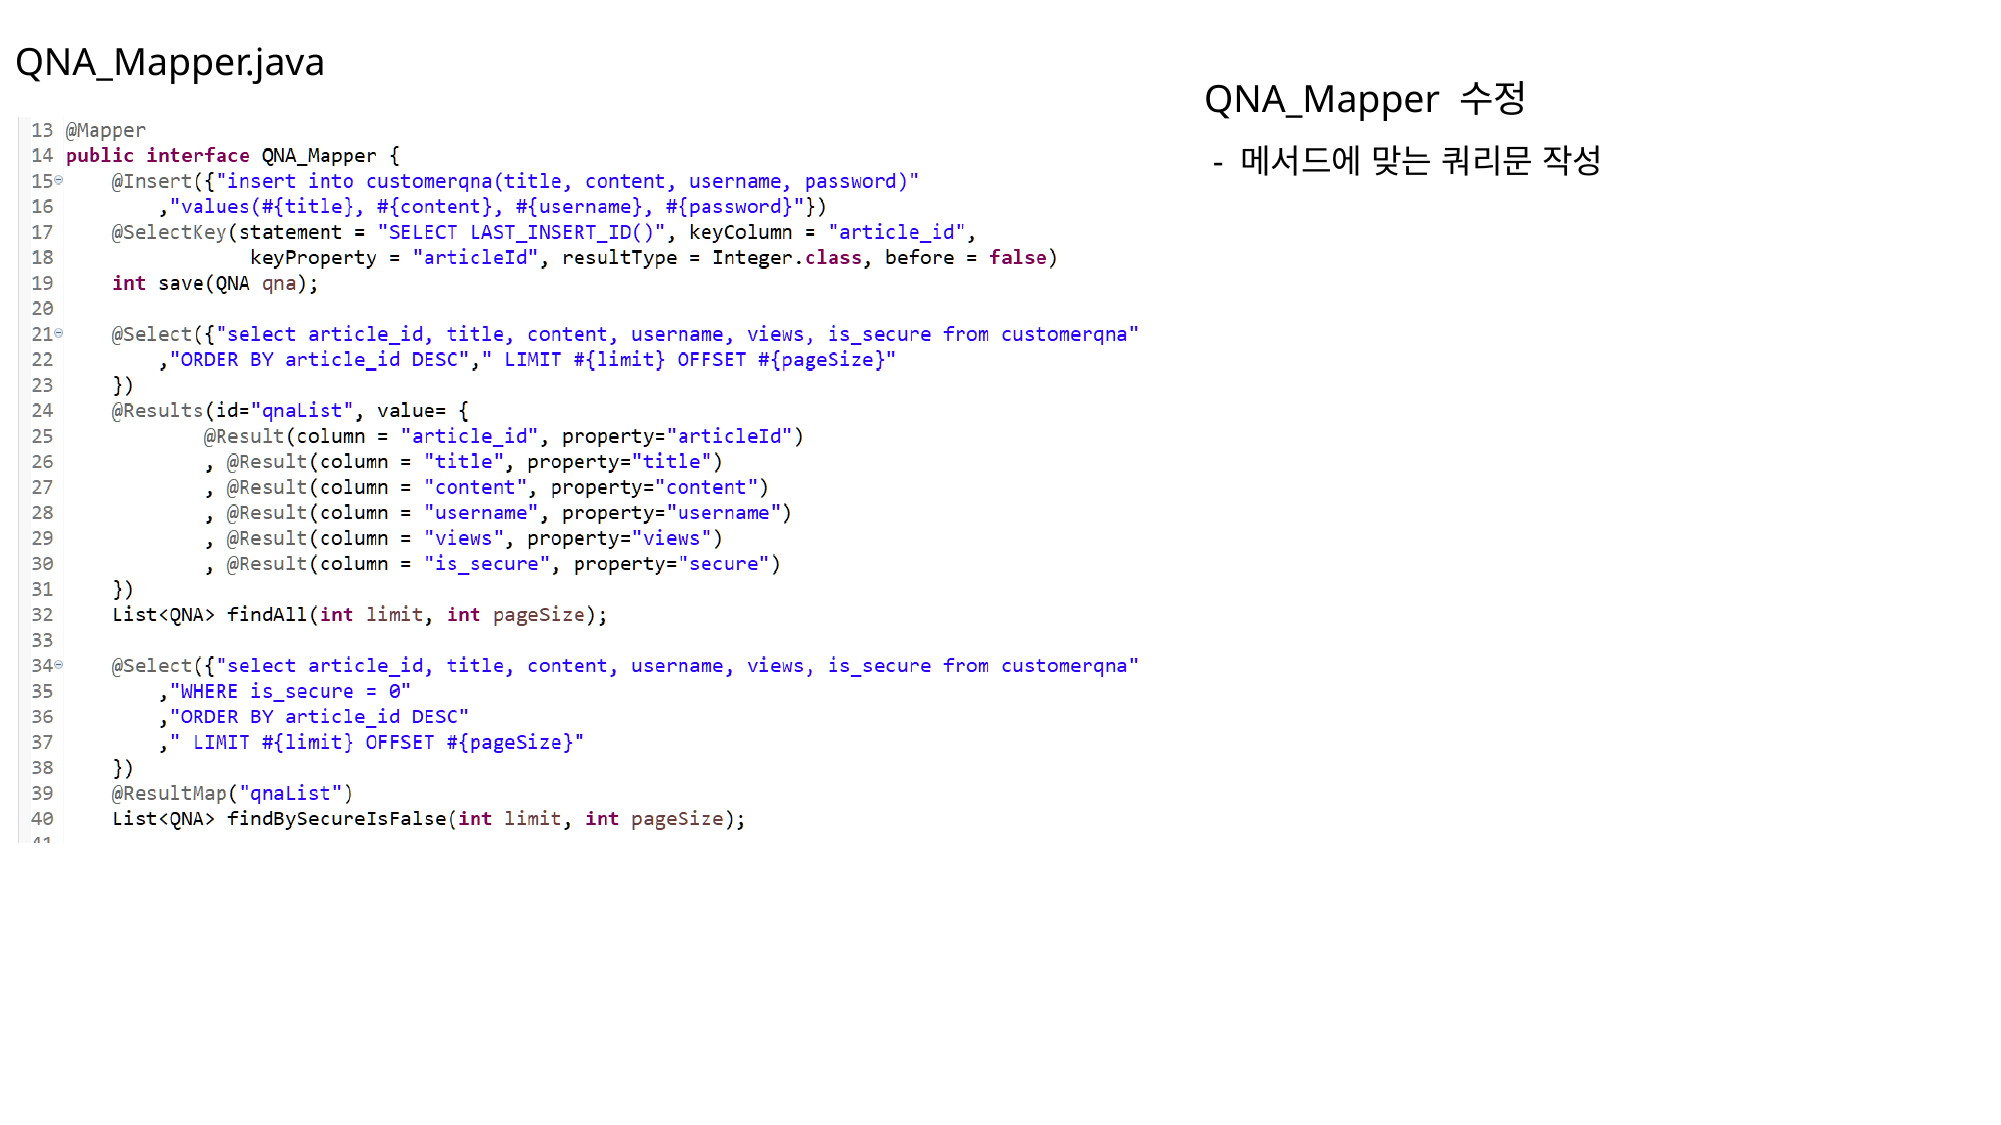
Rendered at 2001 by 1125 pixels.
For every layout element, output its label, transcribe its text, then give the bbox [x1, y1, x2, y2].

picture [18, 117, 1141, 843]
text_box QNA_Mapper.java [0, 8, 978, 91]
text_box QNA_Mapper 수정 - 메서드에 맞는 쿼리문 작성 [1189, 45, 2000, 188]
